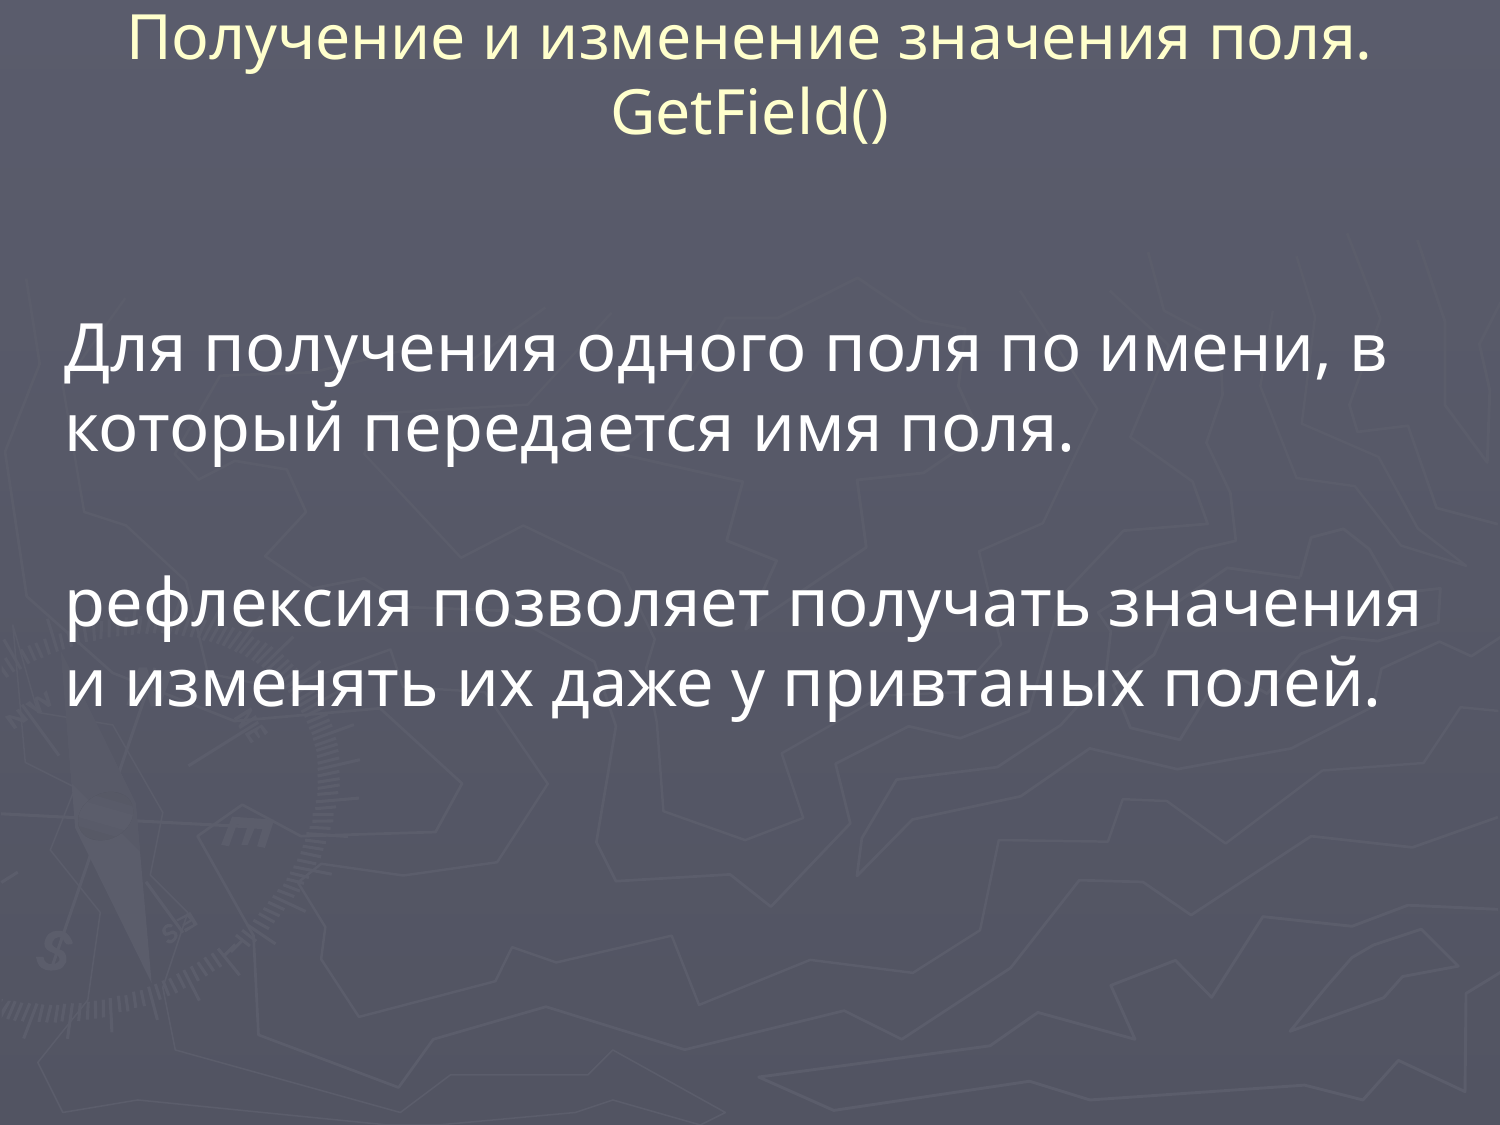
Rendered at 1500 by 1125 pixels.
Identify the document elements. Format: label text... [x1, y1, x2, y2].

list Для получения одного поля по имени, в который передается имя поля. рефлексия позволяет получать значения и изменять их даже у привтаных полей. [49, 297, 1451, 1095]
title Получение и изменение значения поля. GetField() [49, 37, 1451, 107]
